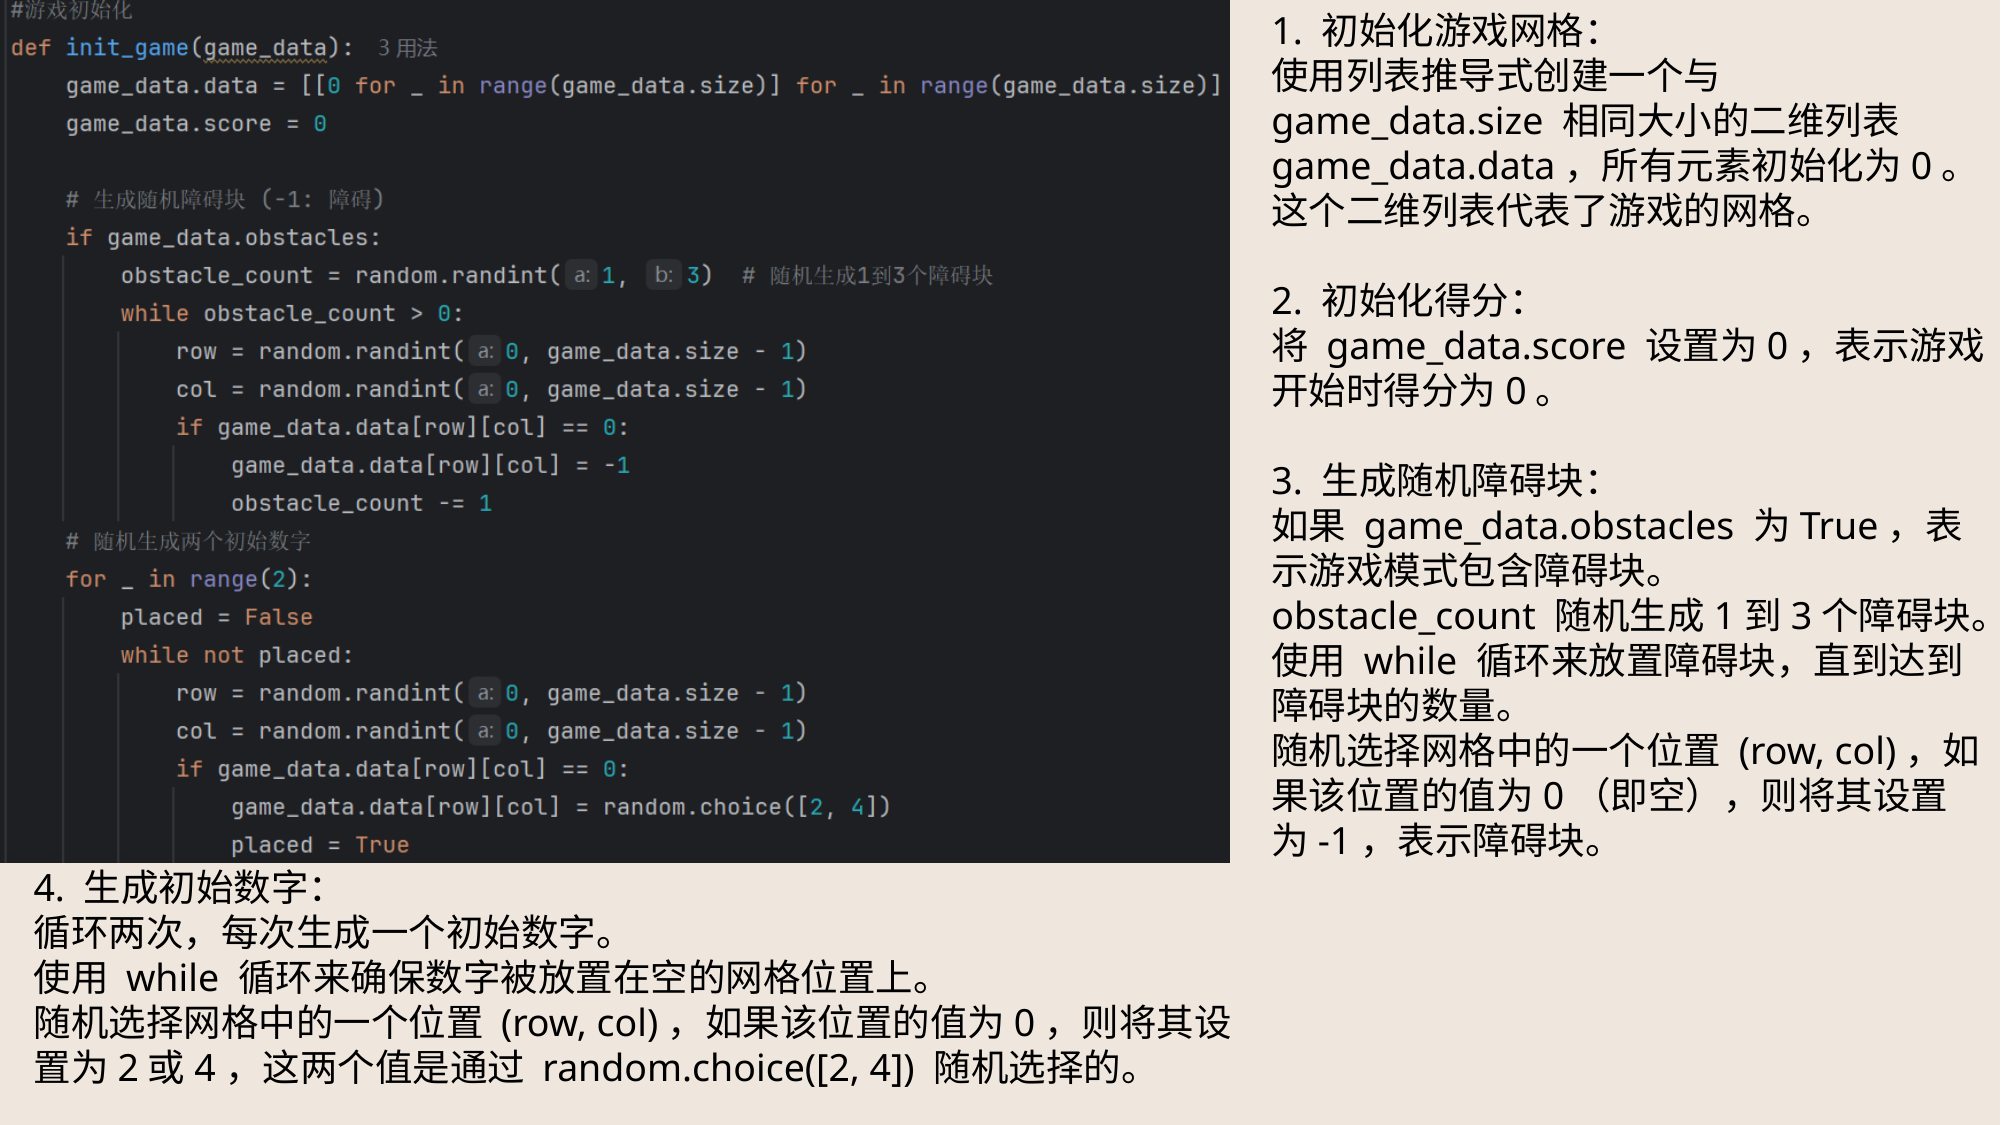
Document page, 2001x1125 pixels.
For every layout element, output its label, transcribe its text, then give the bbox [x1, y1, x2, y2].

picture [0, 0, 1230, 863]
text_box 1. 初始化游戏网格： 使用列表推导式创建一个与 game_data.size 相同大小的二维列表 game_data.data，所有元素初始化为0。这个二维列表代表了游戏的网格。 2. 初始化得分： 将 game_data.score 设置为0，表示游戏开始时得分为0。 3. 生成随机障碍块： 如果 game_data.obstacles 为True，表示游戏模式包含障碍块。 obstacle_count 随机生成1到3个障碍块。 使用 while 循环来放置障碍块，直到达到障碍块的数量。 随机选择网格中的一个位置 (row, col)，如果该位置的值为0（即空），则将其设置为-1，表示障碍块。 [1256, 0, 2000, 915]
text_box 4. 生成初始数字： 循环两次，每次生成一个初始数字。 使用 while 循环来确保数字被放置在空的网格位置上。 随机选择网格中的一个位置 (row, col)，如果该位置的值为0，则将其设置为2或4，这两个值是通过 random.choice([2, 4]) 随机选择的。 [18, 856, 1257, 1125]
